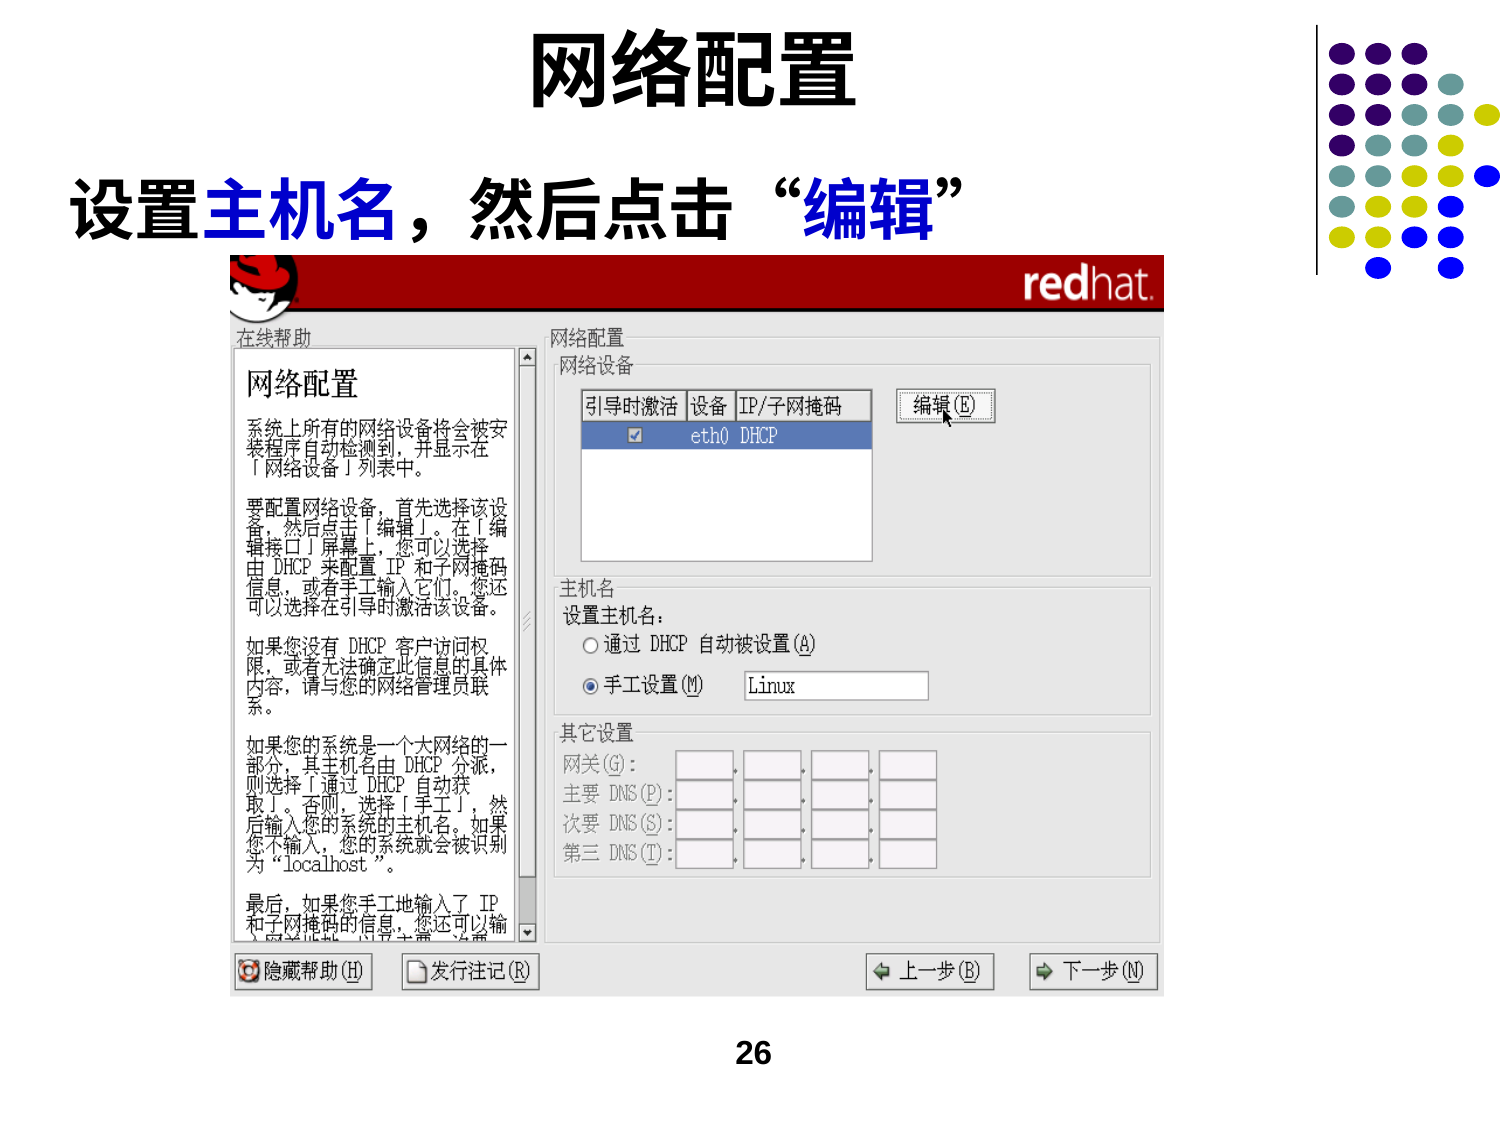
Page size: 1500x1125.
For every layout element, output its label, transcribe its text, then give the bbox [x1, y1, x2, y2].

title 网络配置 [74, 0, 1313, 125]
slide_number 26 [578, 1043, 930, 1099]
text_box 设置主机名，然后点击“编辑” [53, 114, 1291, 256]
picture [229, 255, 1164, 1036]
